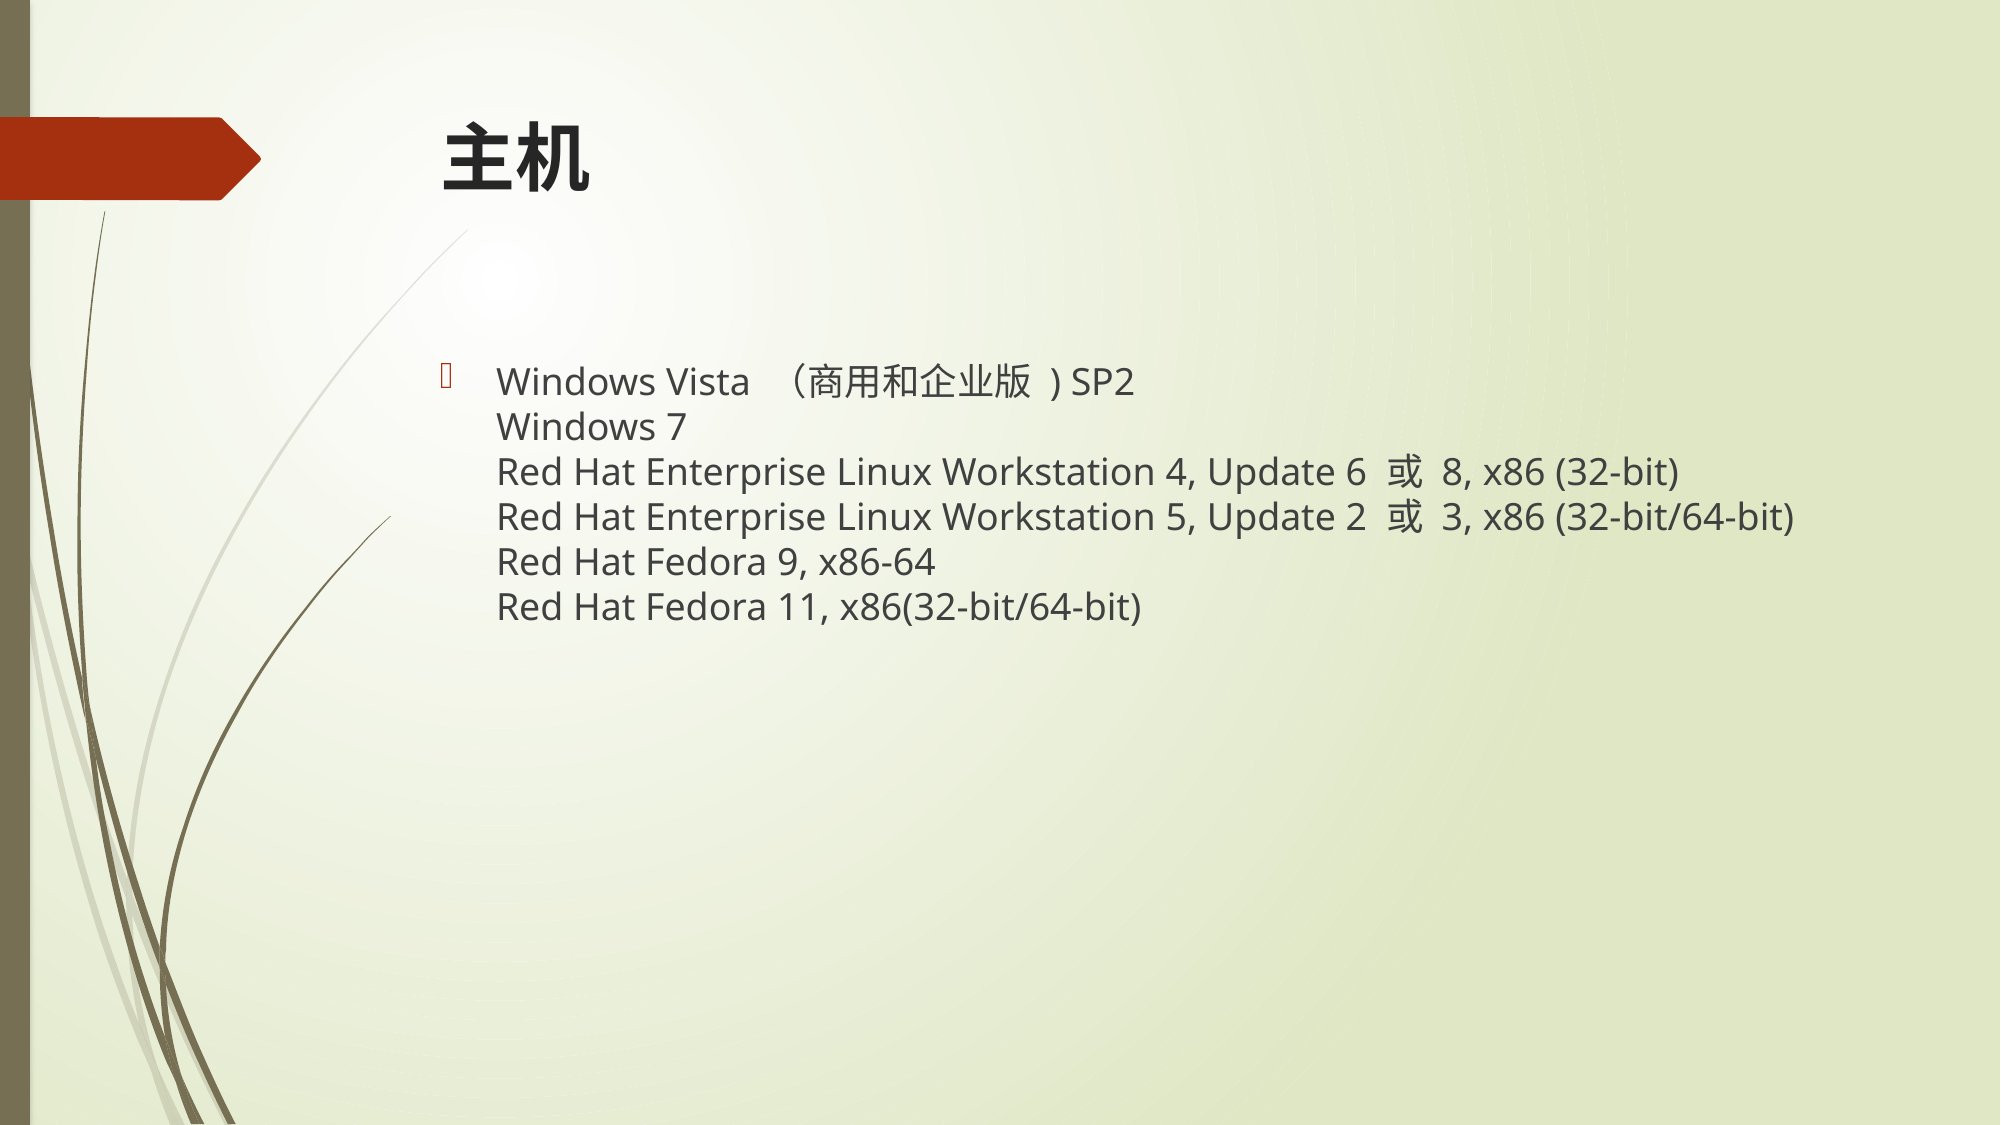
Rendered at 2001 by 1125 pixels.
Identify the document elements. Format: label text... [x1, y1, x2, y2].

list Windows Vista （商用和企业版 ) SP2 Windows 7 Red Hat Enterprise Linux Workstation 4, Update 6 或 8, x86 (32-bit) Red Hat Enterprise Linux Workstation 5, Update 2 或 3, x86 (32-bit/64-bit) Red Hat Fedora 9, x86-64 Red Hat Fedora 11, x86(32-bit/64-bit) [424, 350, 1888, 970]
title 主机 [425, 102, 1888, 313]
